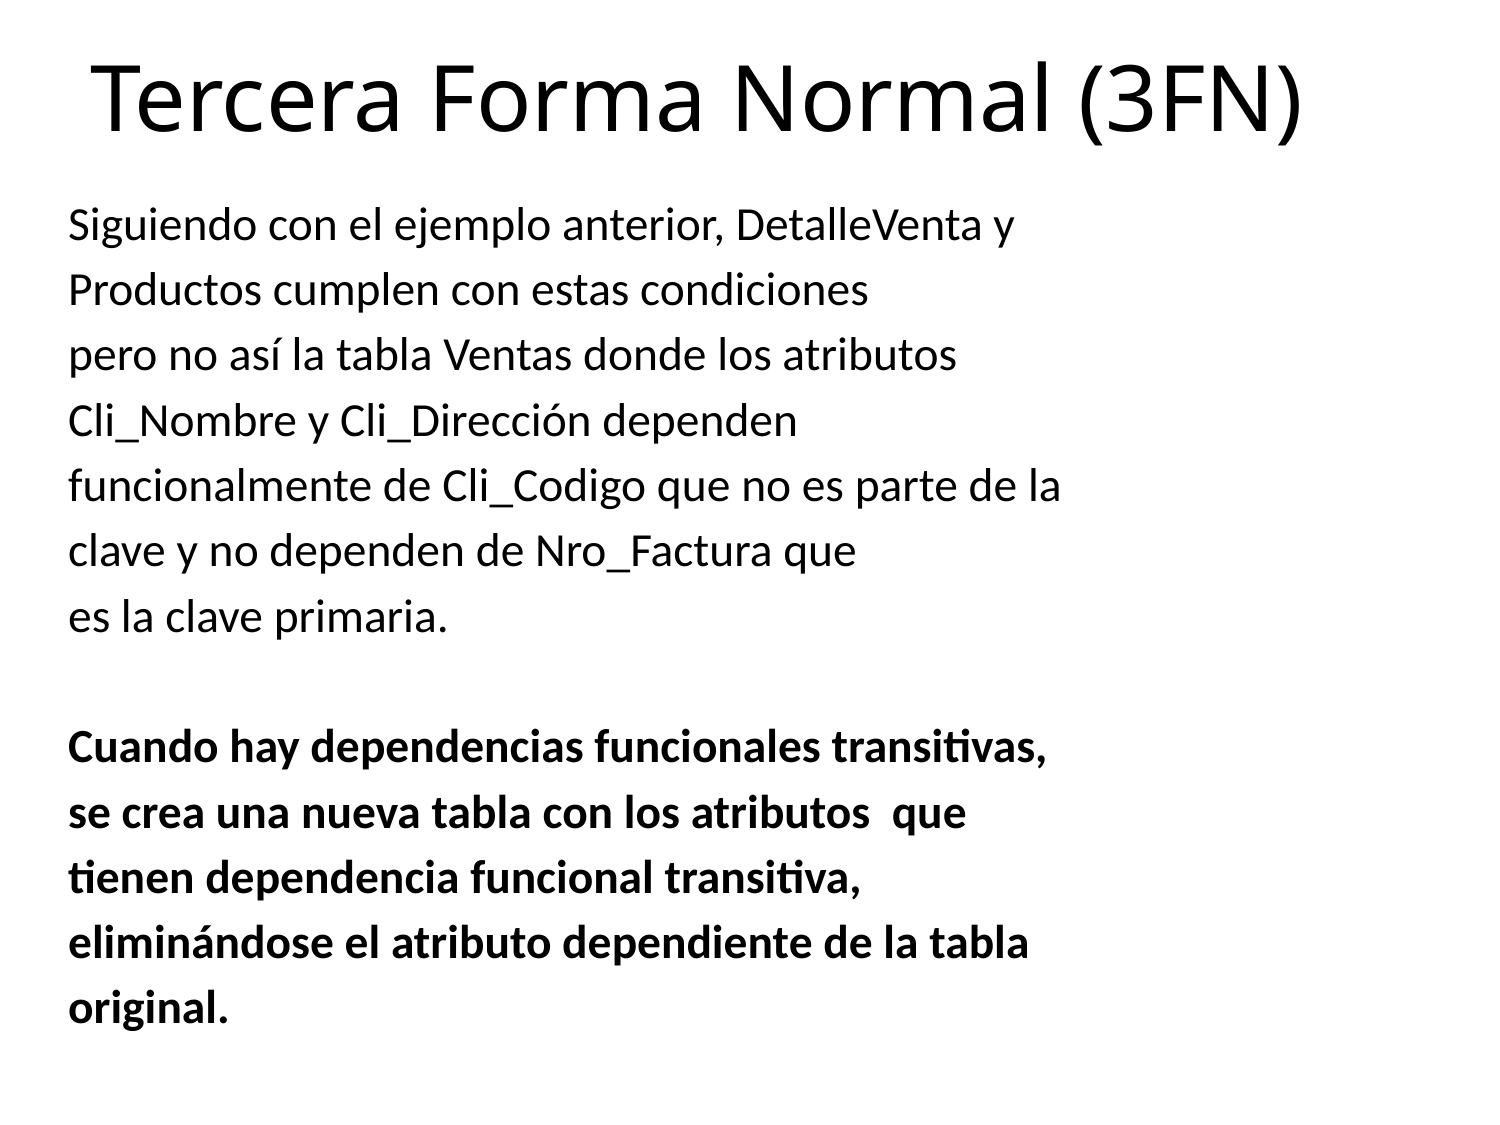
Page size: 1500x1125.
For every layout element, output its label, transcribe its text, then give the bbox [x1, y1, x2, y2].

list Siguiendo con el ejemplo anterior, DetalleVenta y Productos cumplen con estas condiciones pero no así la tabla Ventas donde los atributos Cli_Nombre y Cli_Dirección dependen funcionalmente de Cli_Codigo que no es parte de la clave y no dependen de Nro_Factura que es la clave primaria. Cuando hay dependencias funcionales transitivas, se crea una nueva tabla con los atributos que tienen dependencia funcional transitiva, eliminándose el atributo dependiente de la tabla original. [53, 196, 1500, 1047]
title Tercera Forma Normal (3FN) [75, 45, 1425, 196]
